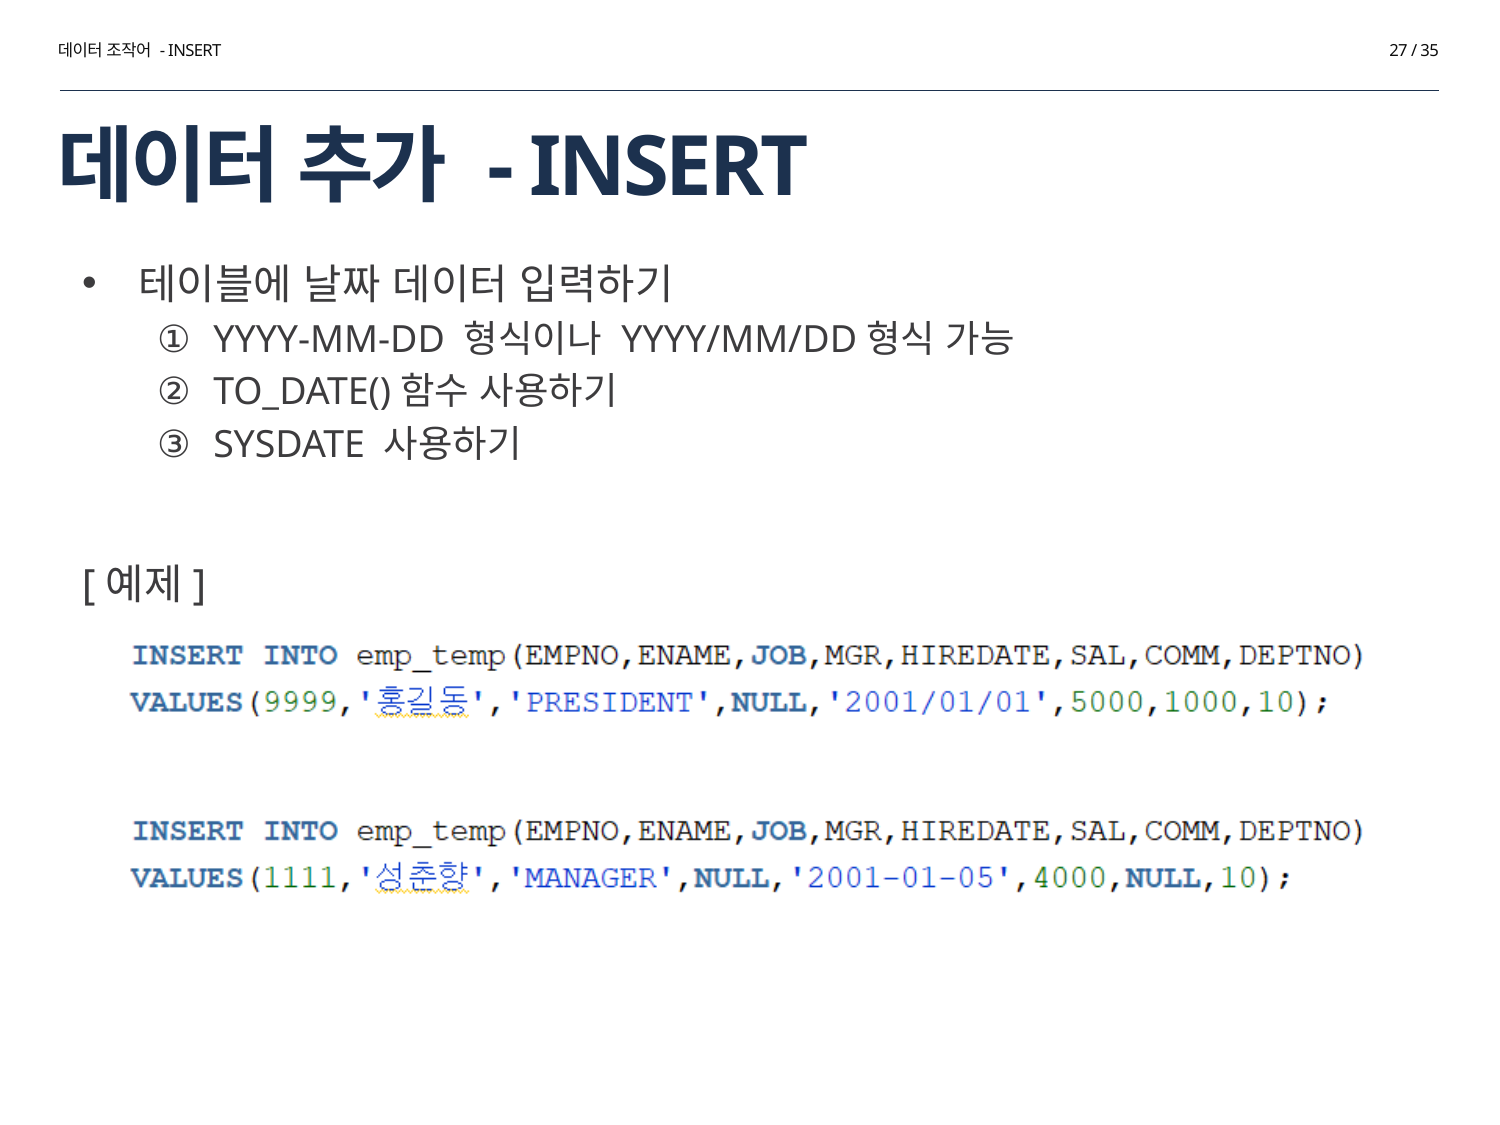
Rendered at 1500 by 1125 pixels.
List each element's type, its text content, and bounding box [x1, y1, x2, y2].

text_box 27 / 35 [1193, 32, 1454, 70]
text_box [예제] [66, 550, 680, 613]
title 데이터 추가 - INSERT [42, 114, 1190, 211]
text_box 데이터 조작어 - INSERT [43, 31, 303, 67]
text_box 테이블에 날짜 데이터 입력하기 YYYY-MM-DD 형식이나 YYYY/MM/DD형식 가능 TO_DATE()함수 사용하기 SYSDATE 사용하기 [67, 249, 1457, 500]
picture [128, 637, 1370, 726]
picture [129, 812, 1370, 897]
